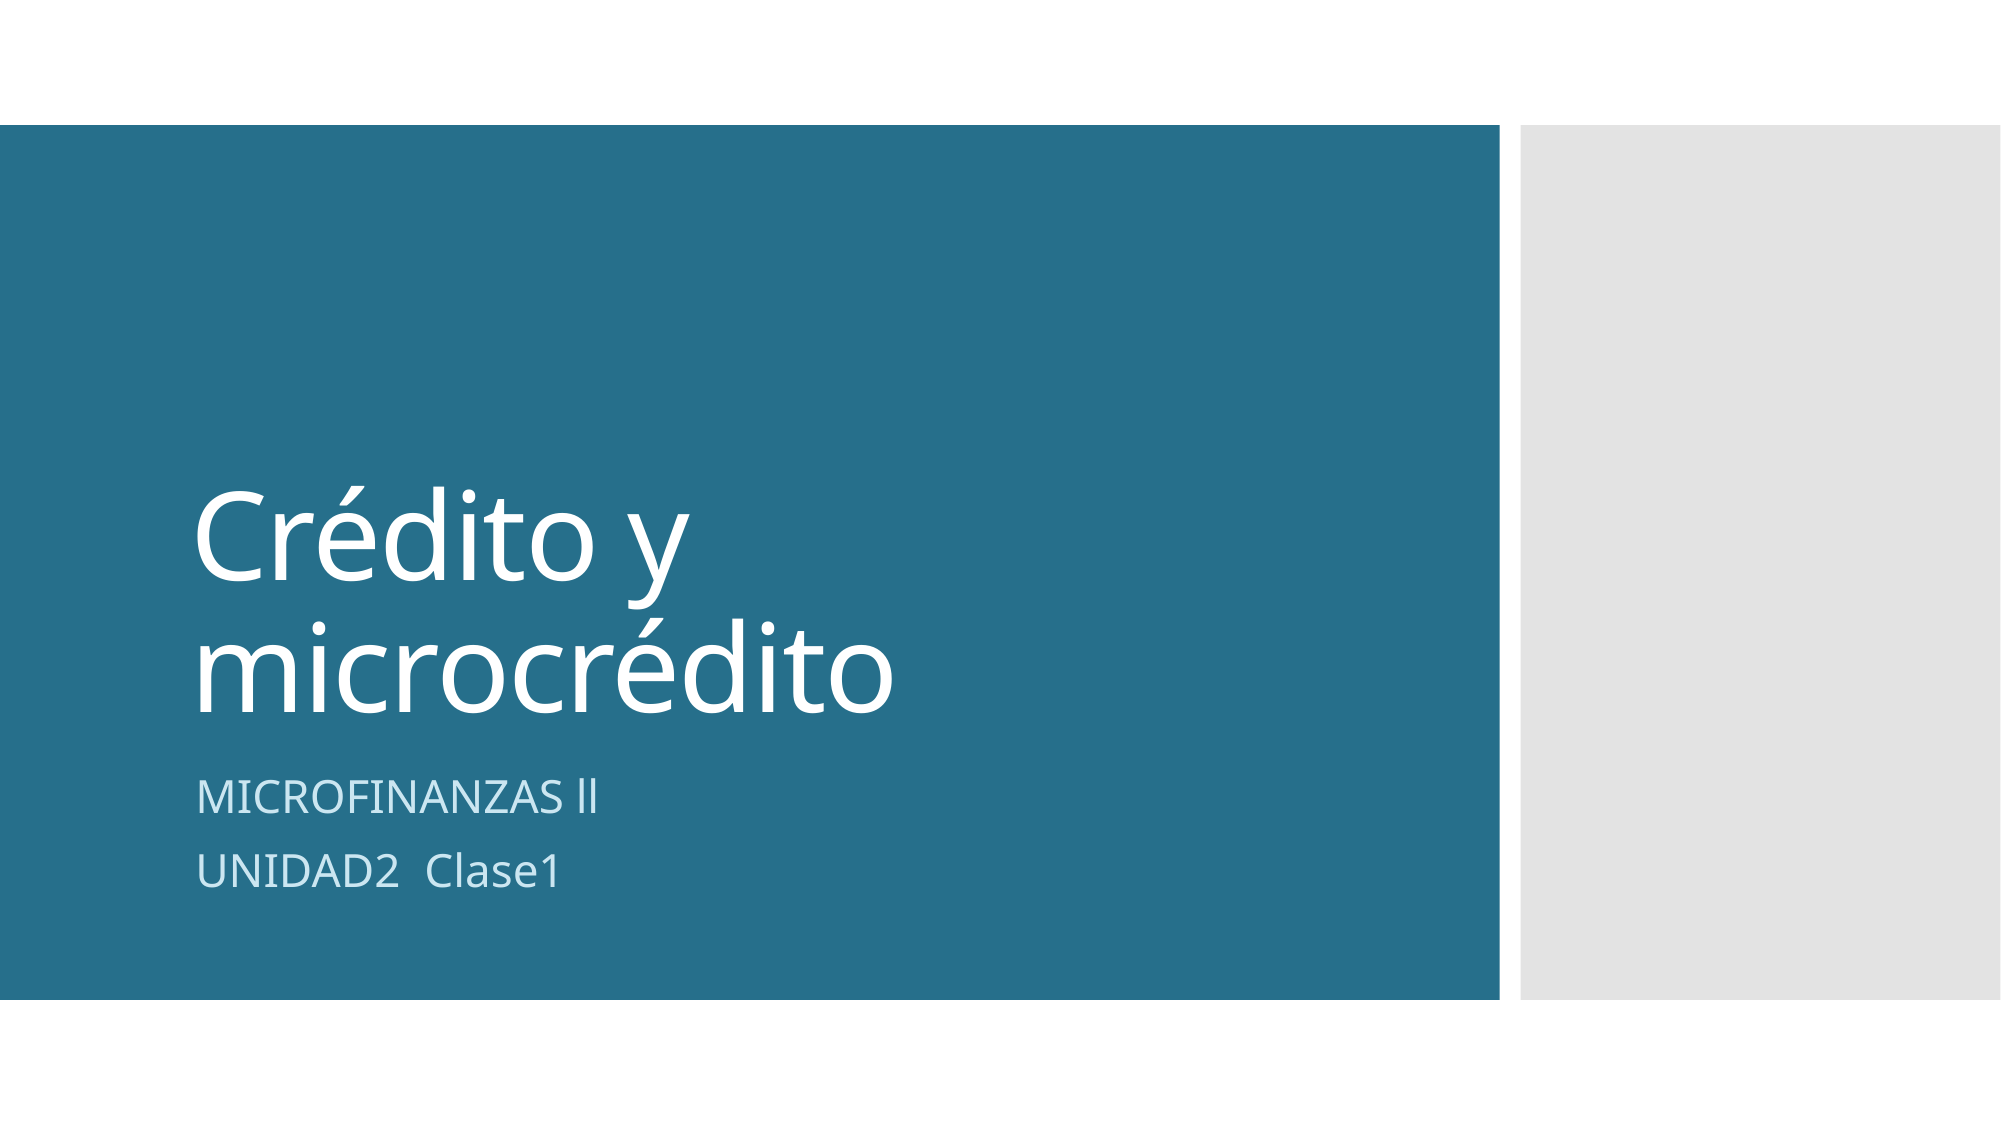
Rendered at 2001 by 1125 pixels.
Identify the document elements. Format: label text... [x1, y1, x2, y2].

title Crédito y microcrédito [175, 213, 1376, 747]
subtitle MICROFINANZAS ll UNIDAD2 Clase1 [180, 766, 1381, 917]
